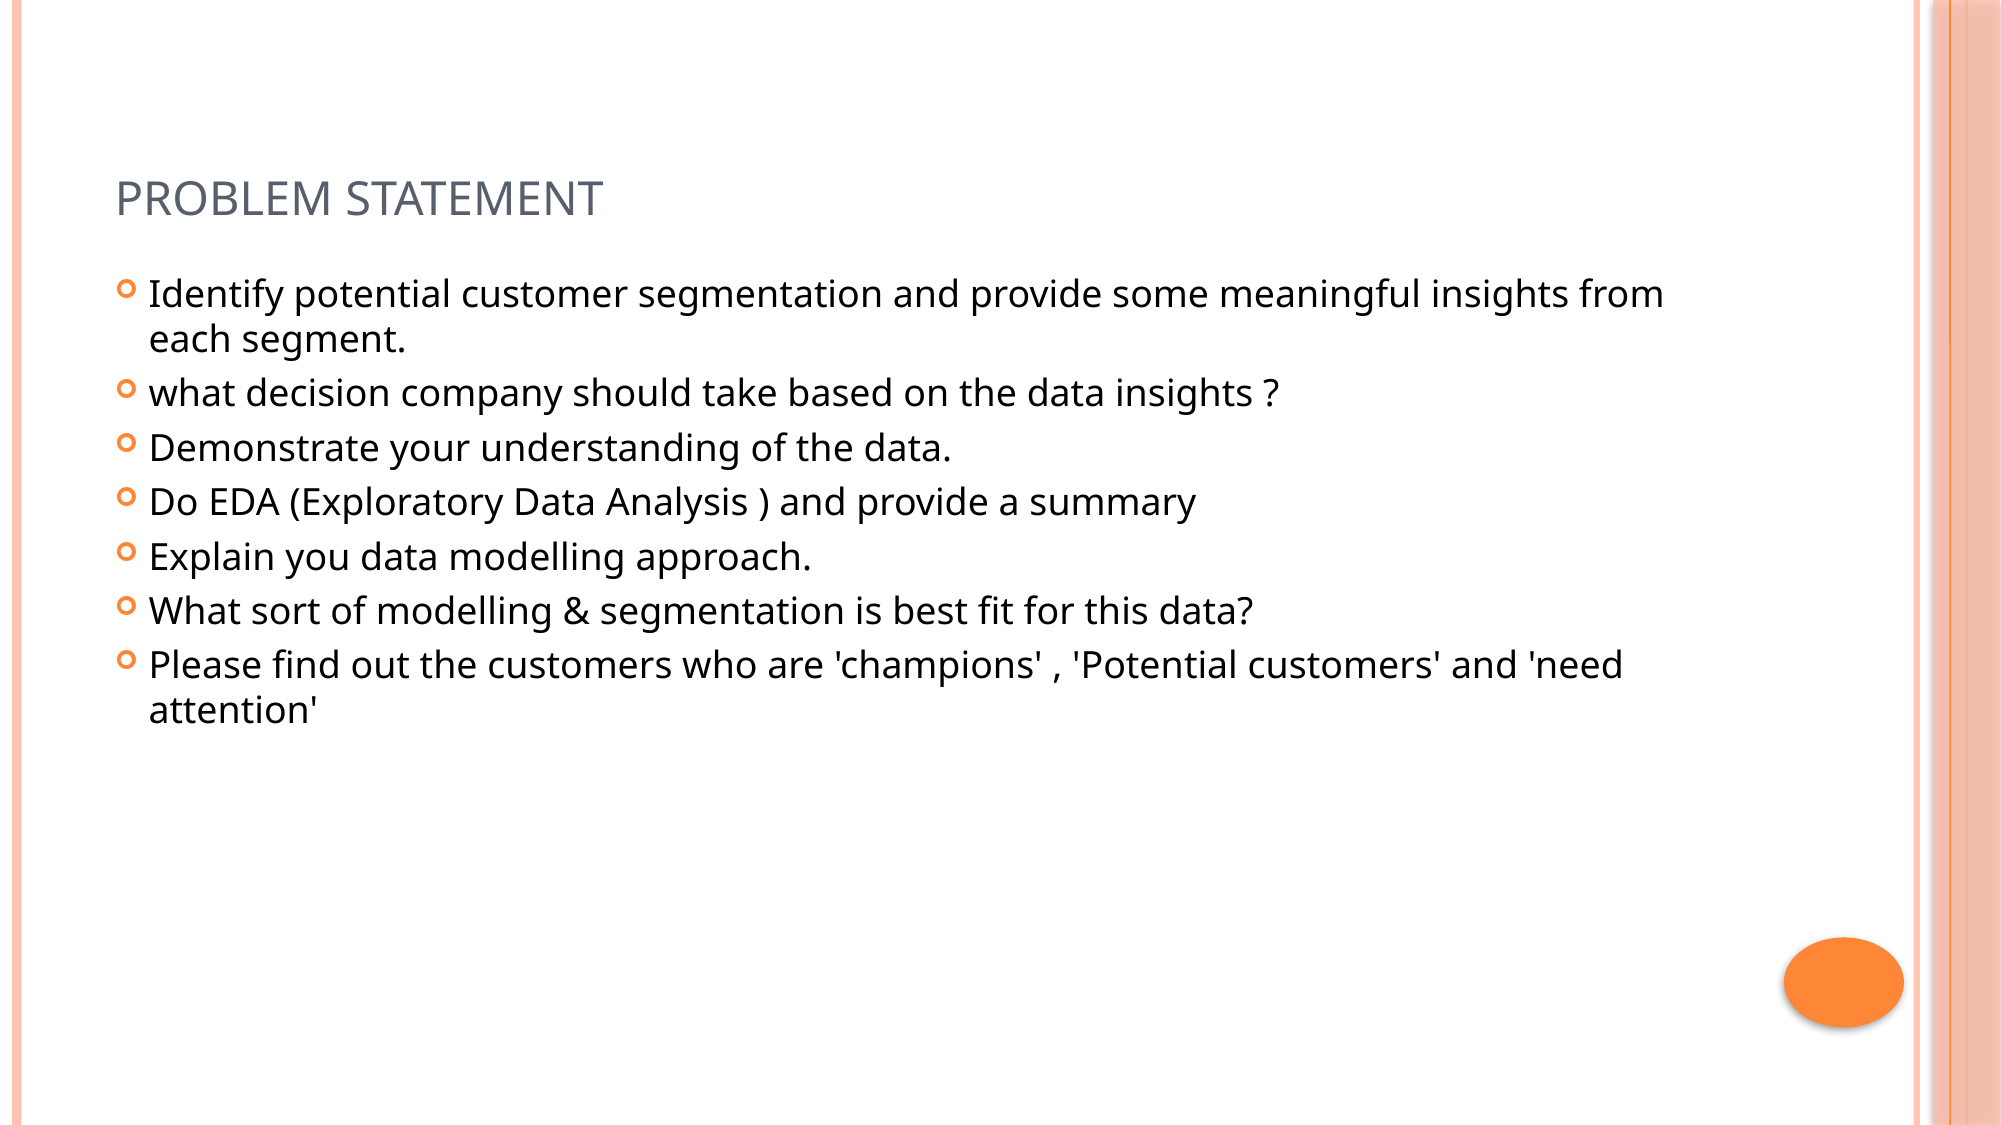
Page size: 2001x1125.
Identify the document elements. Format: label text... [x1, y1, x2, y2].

title PROBLEM STATEMENT [99, 45, 1734, 233]
list Identify potential customer segmentation and provide some meaningful insights from each segment. what decision company should take based on the data insights ? Demonstrate your understanding of the data. Do EDA (Exploratory Data Analysis ) and provide a summary Explain you data modelling approach. What sort of modelling & segmentation is best fit for this data? Please find out the customers who are 'champions' , 'Potential customers' and 'need attention' [99, 262, 1734, 1062]
